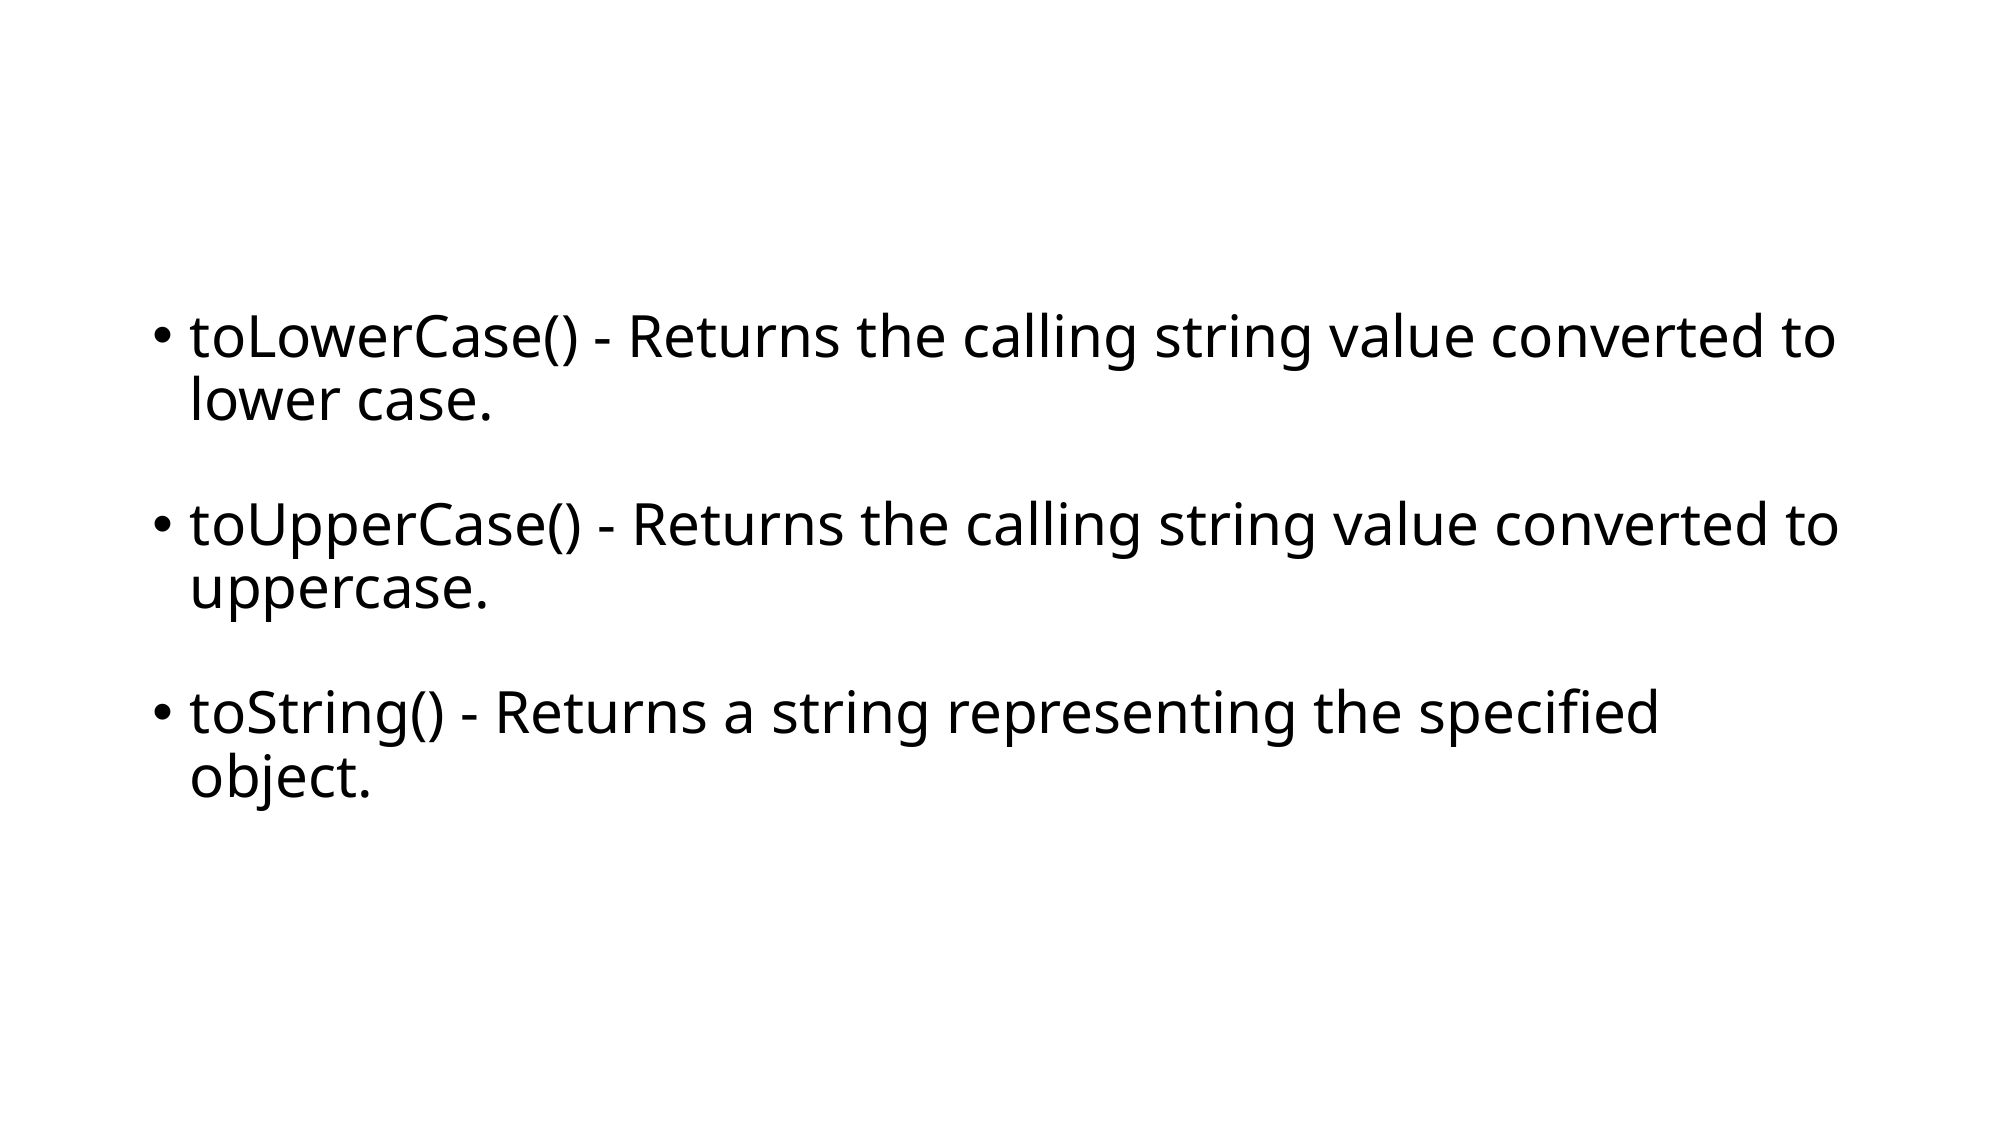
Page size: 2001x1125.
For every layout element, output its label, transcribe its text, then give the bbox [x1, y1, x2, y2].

list toLowerCase() - Returns the calling string value converted to lower case. toUpperCase() - Returns the calling string value converted to uppercase. toString() - Returns a string representing the specified object. [137, 299, 1863, 1014]
